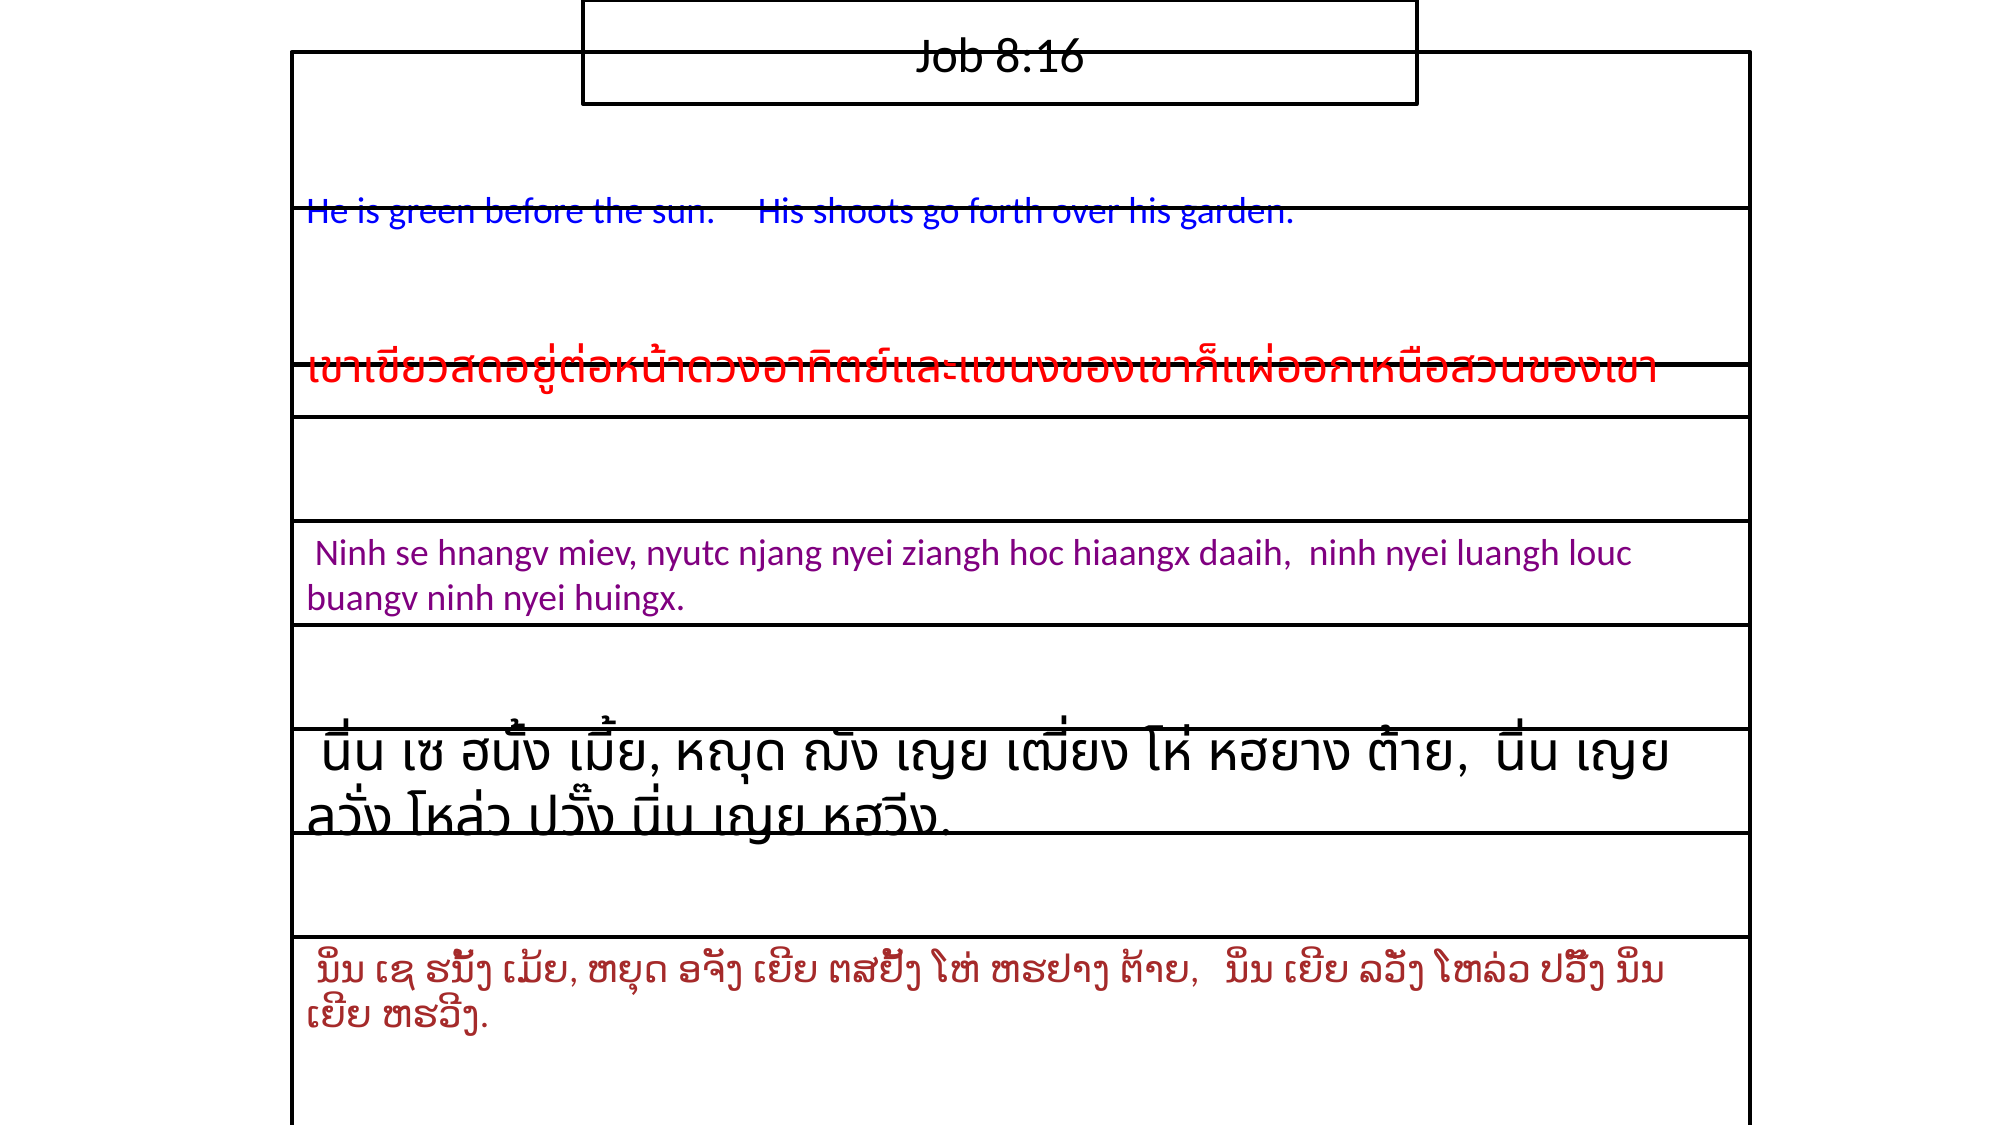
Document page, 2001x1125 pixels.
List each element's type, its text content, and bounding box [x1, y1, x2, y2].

text_box He is green before the sun. His shoots go forth over his garden. [290, 50, 1752, 206]
text_box นิ่น เซ ฮนั้ง เมี้ย, หญุด ฌัง เญย เฒี่ยง โห่ หฮยาง ต้าย, นิ่น เญย ลวั่ง โหล่ว ปวั๊ง นิ่น เญย หฮวีง. [290, 623, 1752, 831]
text_box ນິ່ນ ເຊ ຮນັ້ງ ເມ້ຍ, ຫຍຸດ ອຈັງ ເຍີຍ ຕສຢັ້ງ ໂຫ່ ຫຮຢາງ ຕ້າຍ, ນິ່ນ ເຍີຍ ລວັ່ງ ໂຫລ່ວ ປວັ໊ງ ນິ່ນ ເຍີຍ ຫຮວີງ. [290, 831, 1752, 1125]
text_box Ninh se hnangv miev, nyutc njang nyei ziangh hoc hiaangx daaih, ninh nyei luangh louc buangv ninh nyei huingx. [290, 415, 1752, 623]
text_box Job 8:16 [581, 0, 1419, 50]
text_box เขา​เขียว​สด​อยู่​ต่อ​หน้า​ดวง​อาทิตย์และ​แขนง​ของ​เขา​ก็​แผ่​ออก​เหนือ​สวน​ของ​เขา [290, 206, 1752, 415]
